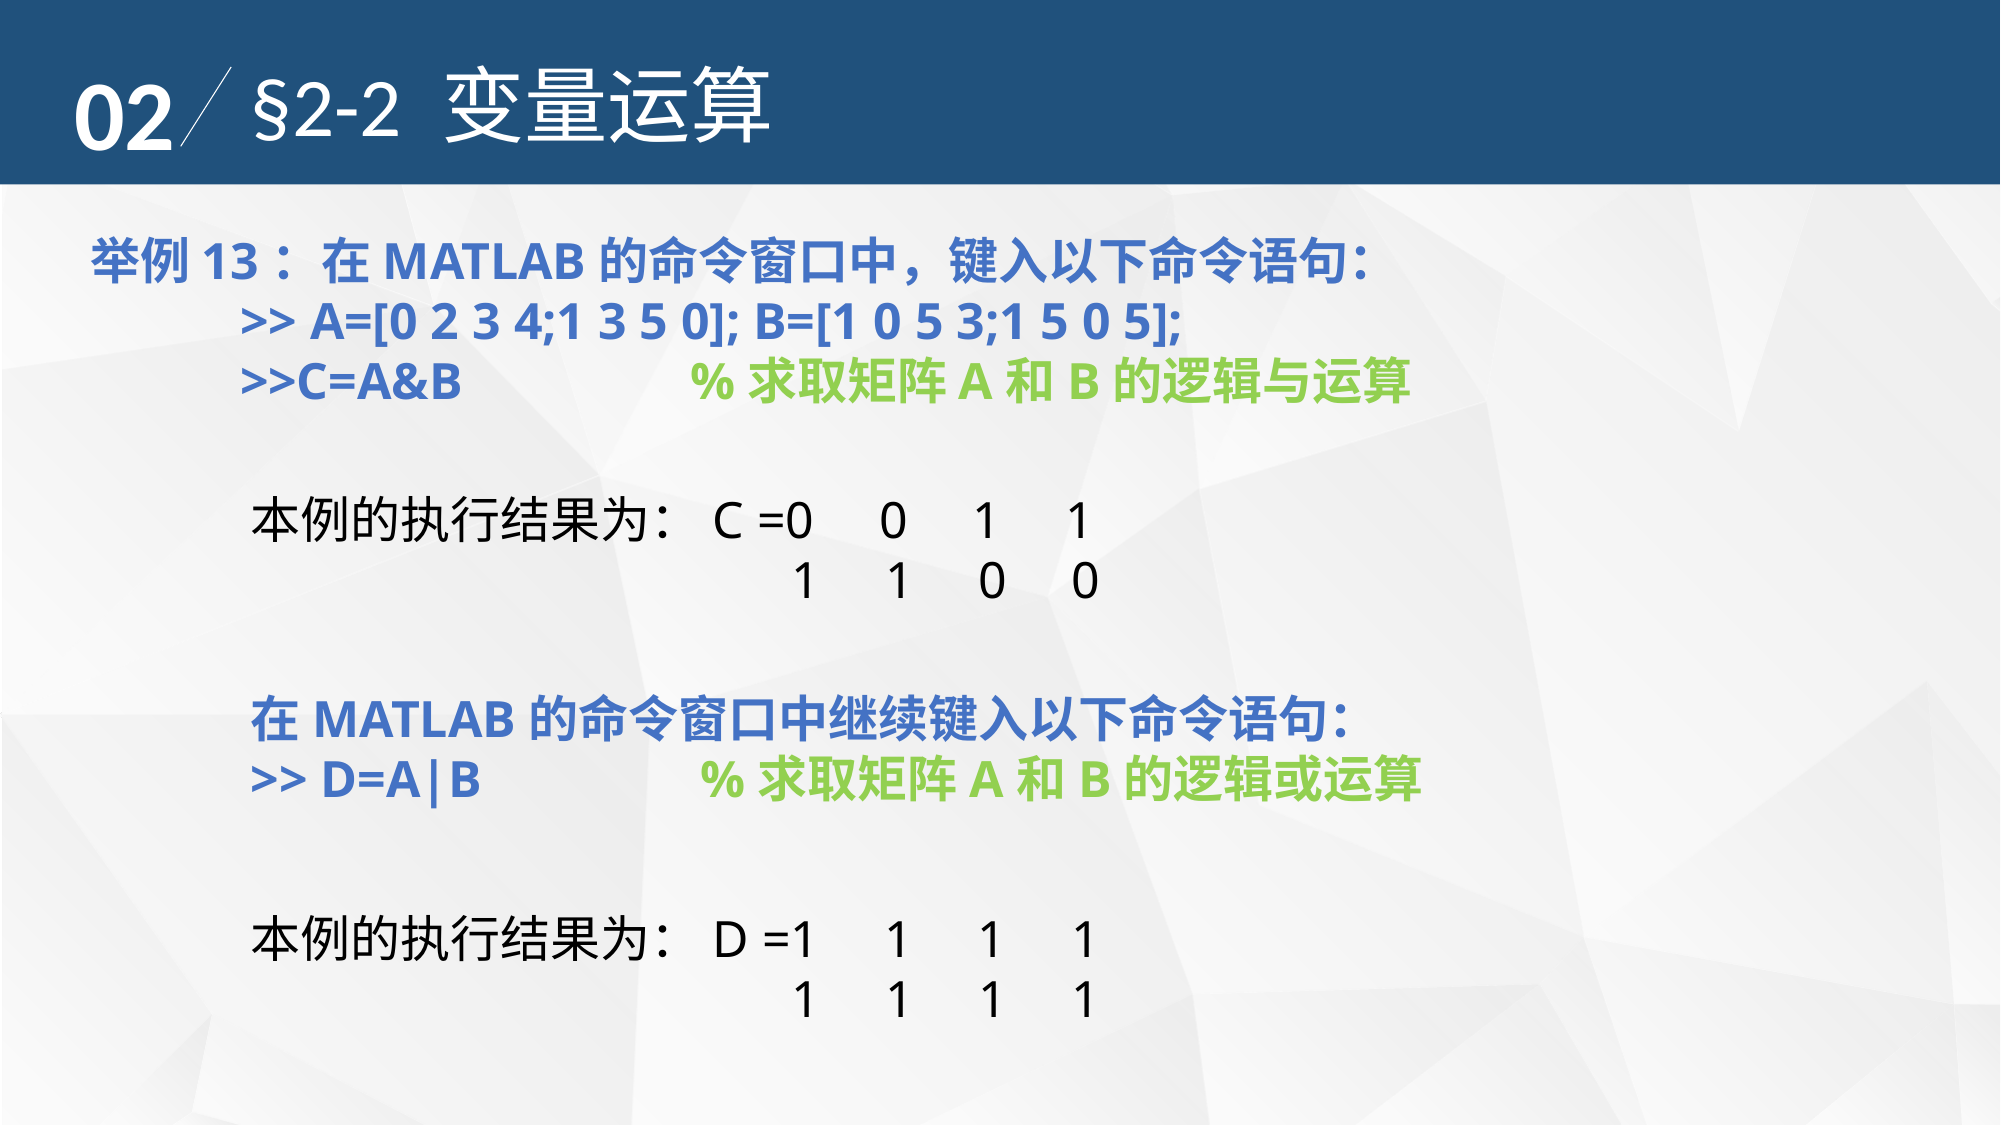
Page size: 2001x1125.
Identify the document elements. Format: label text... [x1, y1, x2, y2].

list §2-2 变量运算 [235, 57, 1126, 139]
text_box 在MATLAB的命令窗口中继续键入以下命令语句： >> D=A|B %求取矩阵A和B的逻辑或运算 [235, 680, 1720, 816]
text_box 本例的执行结果为：D =1 1 1 1 1 1 1 1 [235, 900, 1626, 1035]
text_box 本例的执行结果为：C =0 0 1 1 1 1 0 0 [235, 481, 1626, 617]
text_box 举例13：在MATLAB的命令窗口中，键入以下命令语句： >> A=[0 2 3 4;1 3 5 0]; B=[1 0 5 3;1 5 0 5]; >>C=A&B %求取矩阵A和B的逻辑与运算 [75, 222, 1811, 418]
picture [0, 0, 2001, 1125]
list 02 [59, 57, 201, 223]
